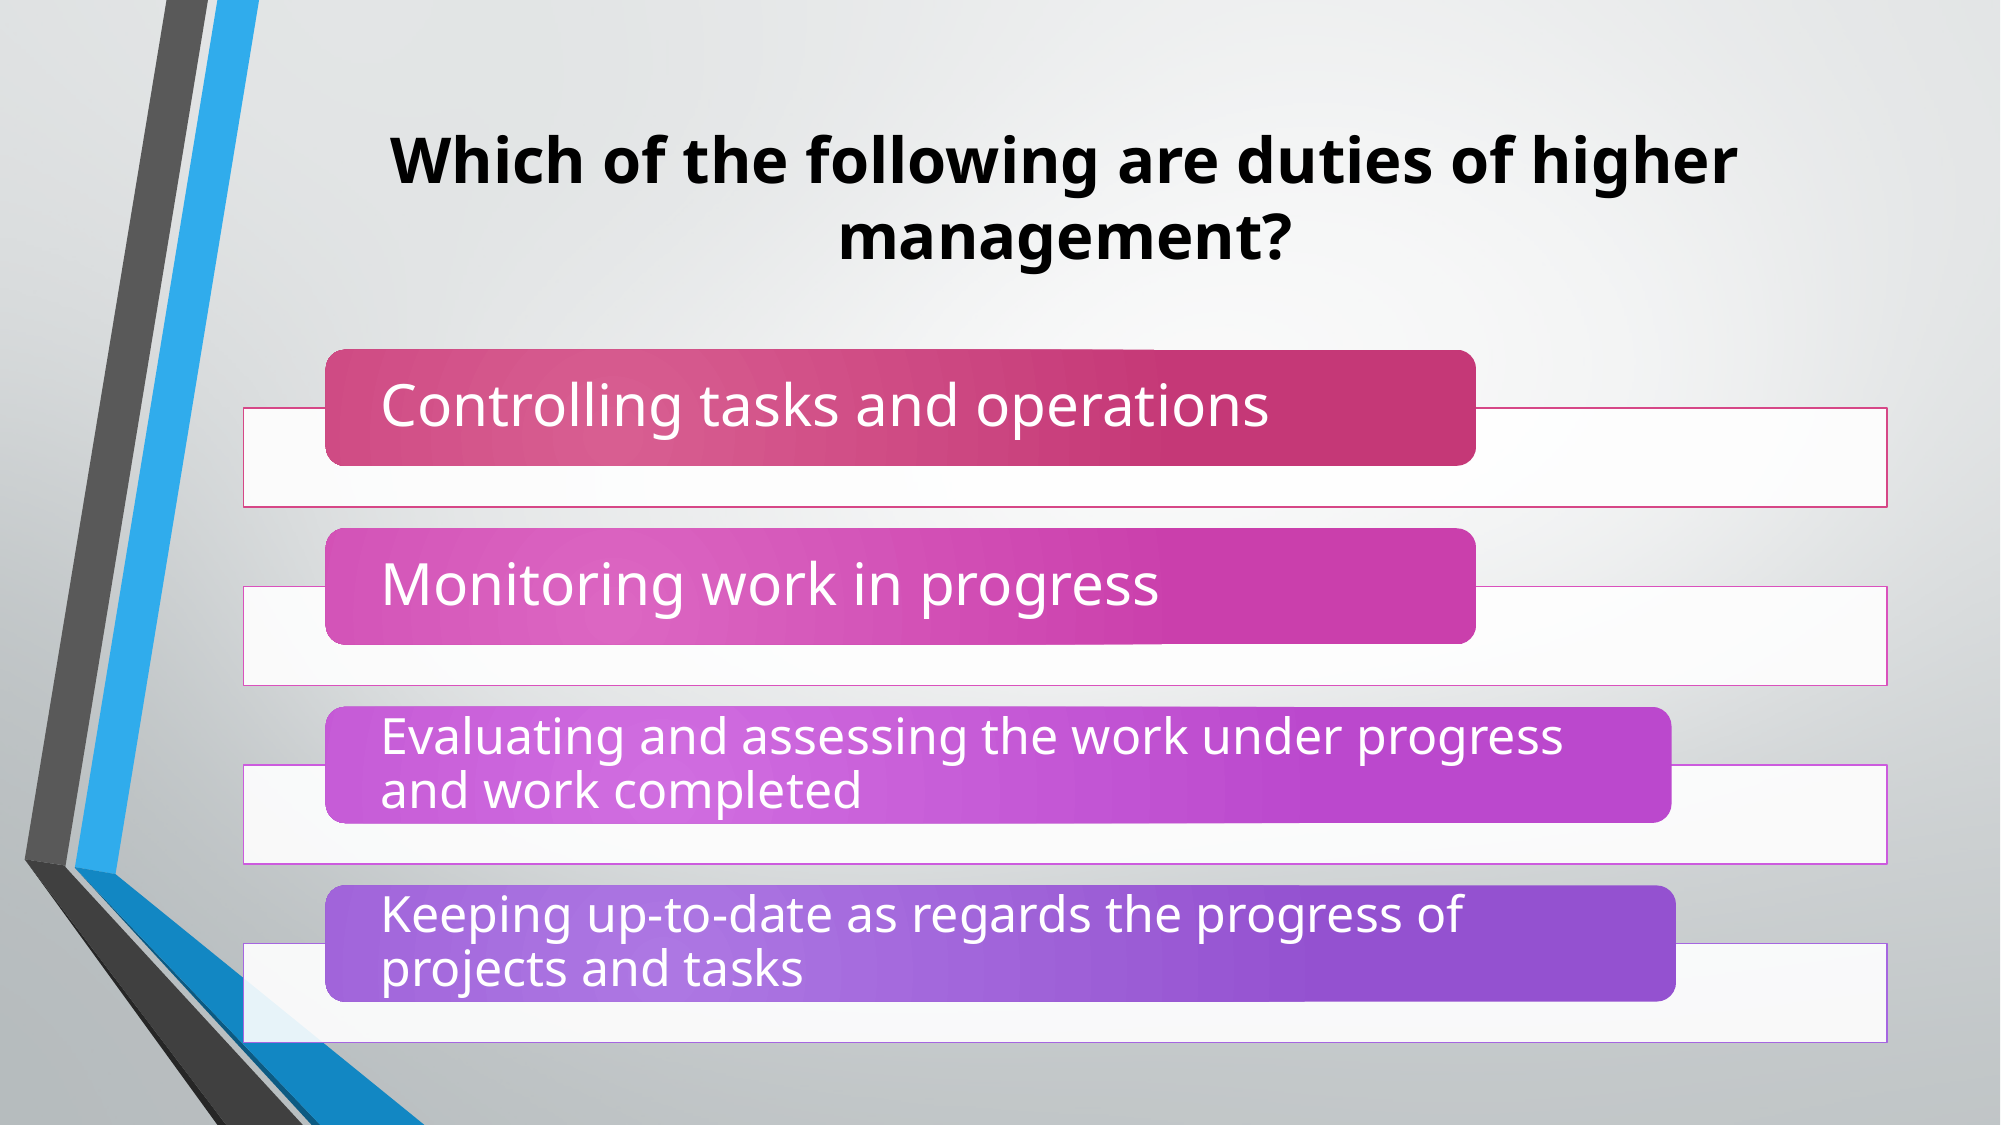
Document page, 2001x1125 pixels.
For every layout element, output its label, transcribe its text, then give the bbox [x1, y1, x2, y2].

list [243, 346, 1888, 1046]
title Which of the following are duties of higher management? [243, 112, 1887, 280]
